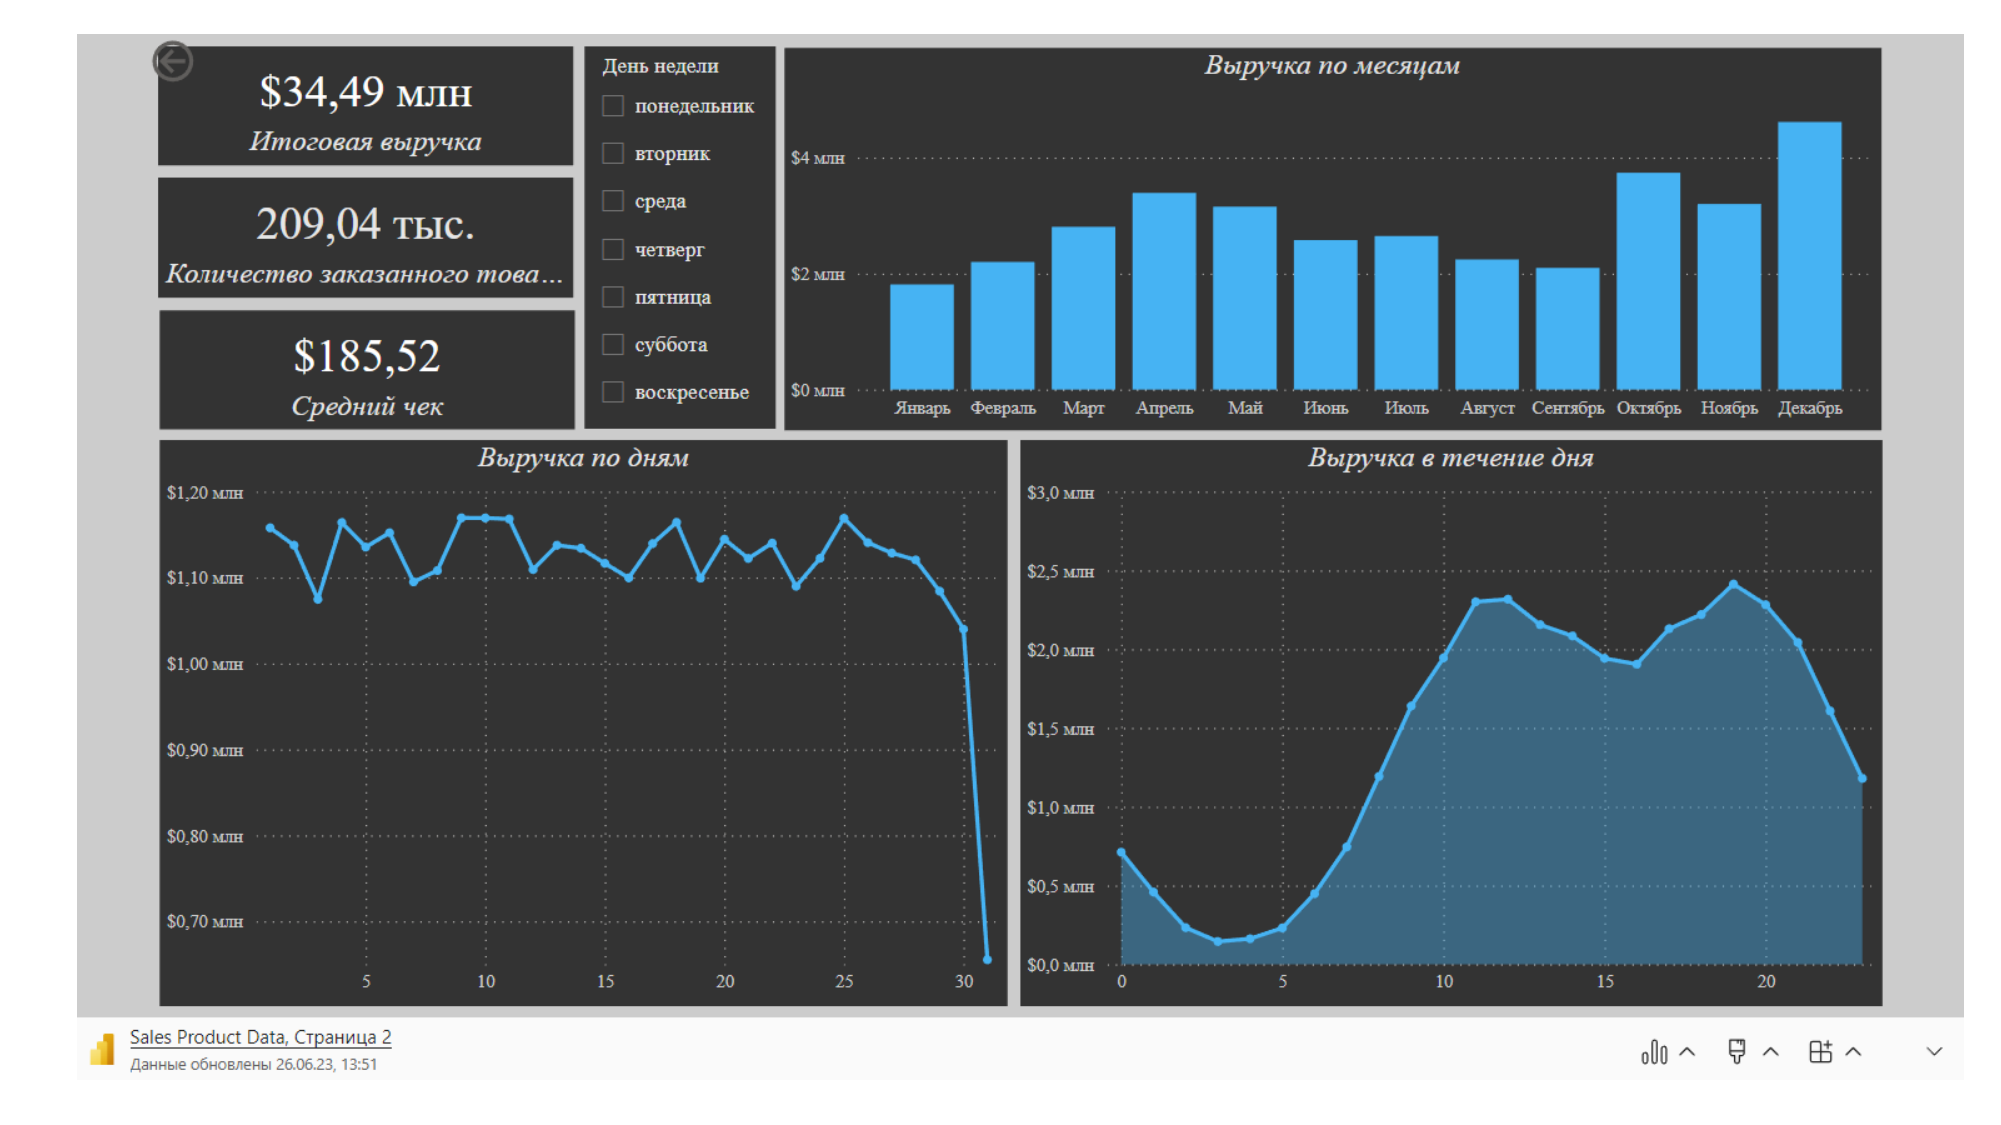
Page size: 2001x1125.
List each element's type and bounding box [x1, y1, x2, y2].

picture [77, 34, 1964, 1080]
